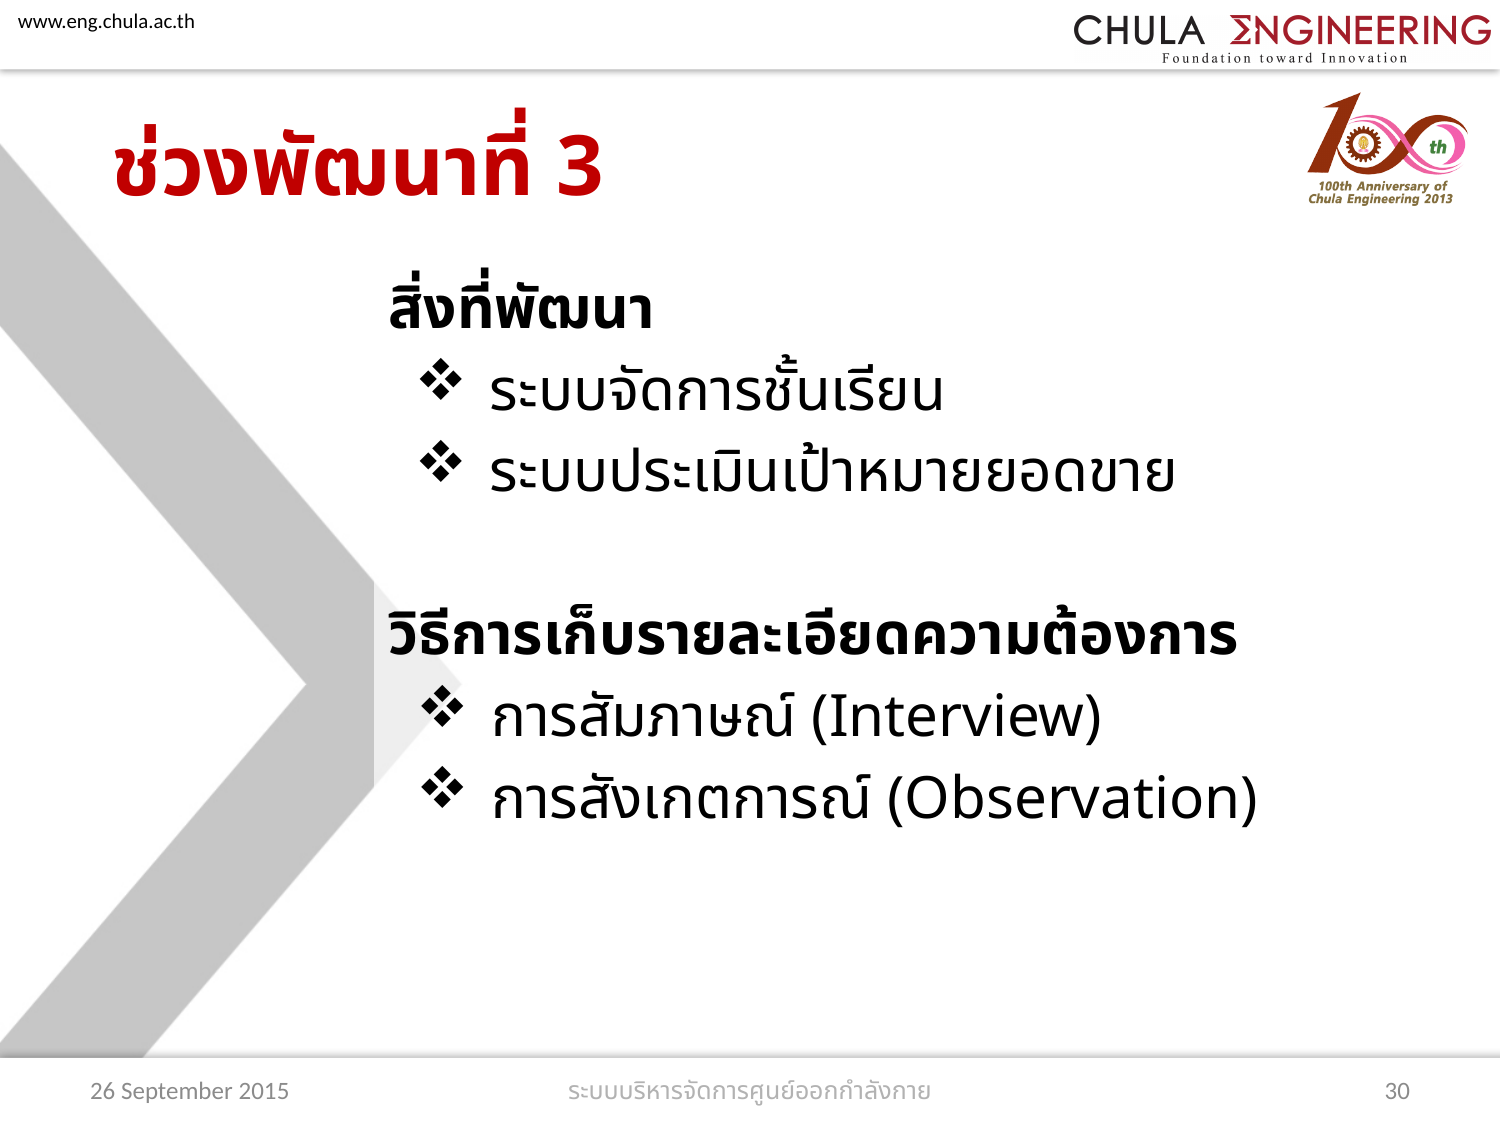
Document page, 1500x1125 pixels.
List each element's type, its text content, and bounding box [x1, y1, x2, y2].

list สิ่งที่พัฒนา ระบบจัดการชั้นเรียน ระบบประเมินเป้าหมายยอดขาย วิธีการเก็บรายละเอียดความต้องการ การสัมภาษณ์ (Interview) การสังเกตการณ์ (Observation) [374, 262, 1375, 1005]
picture [1074, 15, 1491, 63]
title ช่วงพัฒนาที่ 3 [75, 91, 1246, 233]
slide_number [75, 1059, 425, 1120]
picture [0, 70, 1500, 1057]
slide_number 30 [1074, 1059, 1425, 1120]
footer ระบบบริหารจัดการศูนย์ออกกำลังกาย [512, 1061, 988, 1122]
